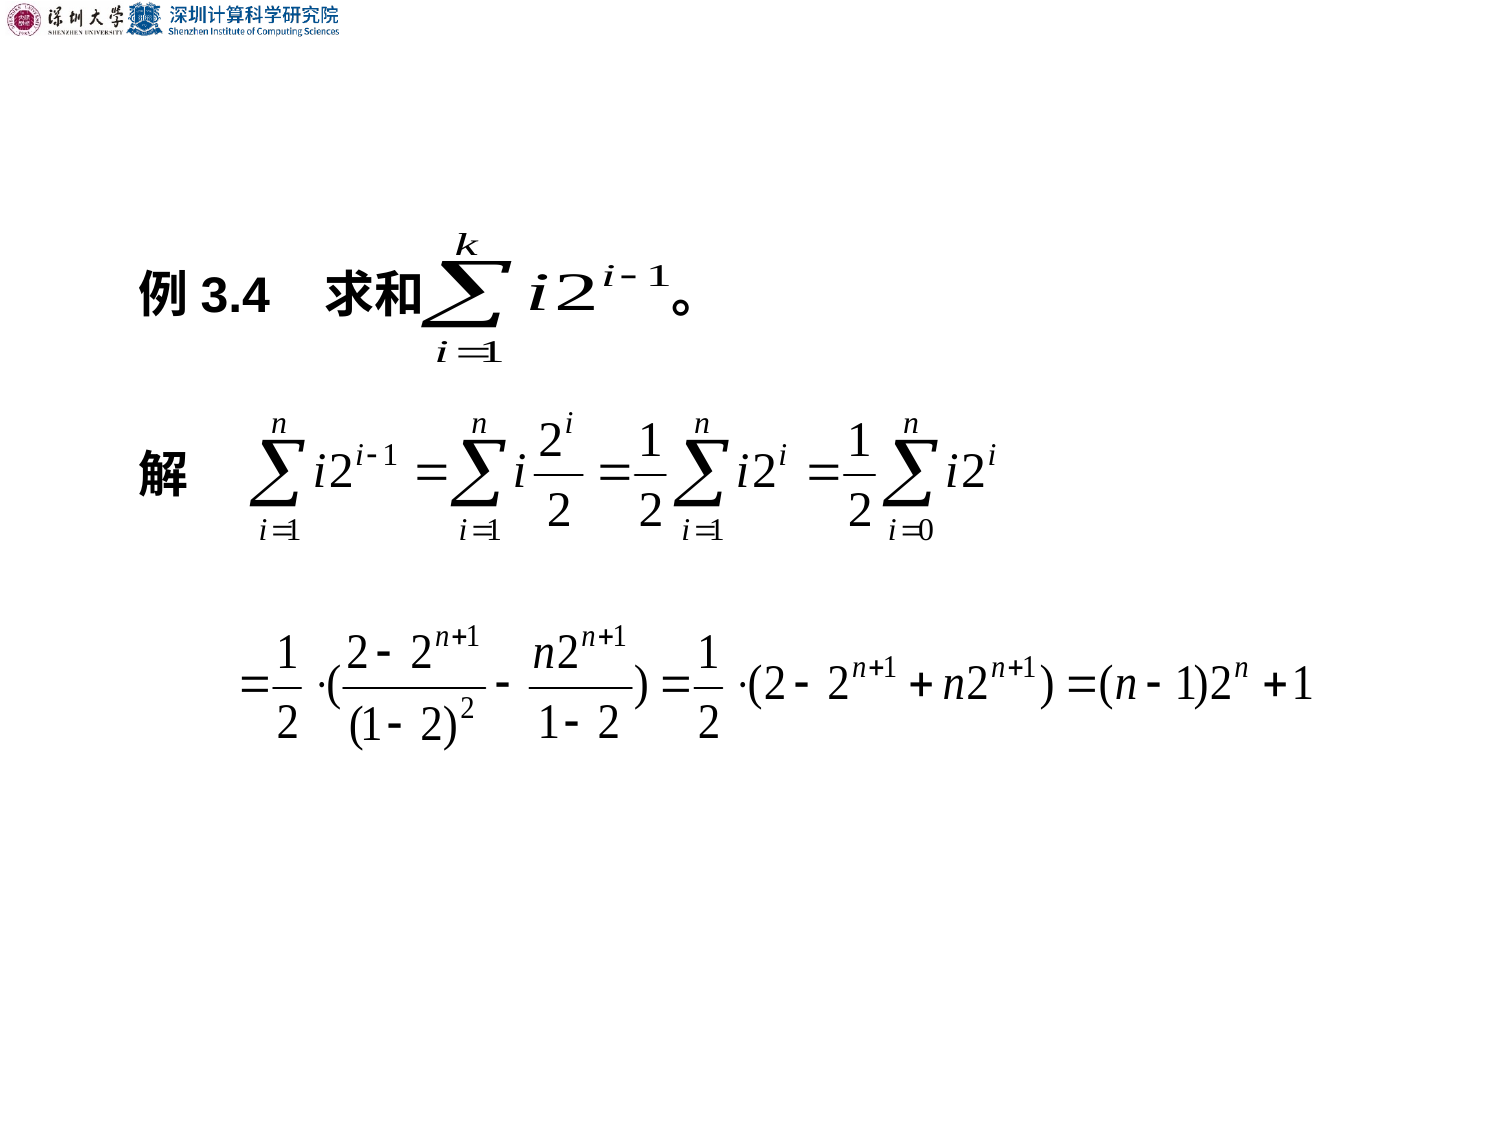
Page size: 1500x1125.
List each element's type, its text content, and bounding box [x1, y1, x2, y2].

text_box 例3.4 求和 。 解 [123, 255, 1376, 965]
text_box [229, 609, 1321, 764]
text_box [241, 396, 1011, 551]
picture [125, 1, 340, 37]
picture [5, 1, 124, 36]
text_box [407, 219, 692, 374]
